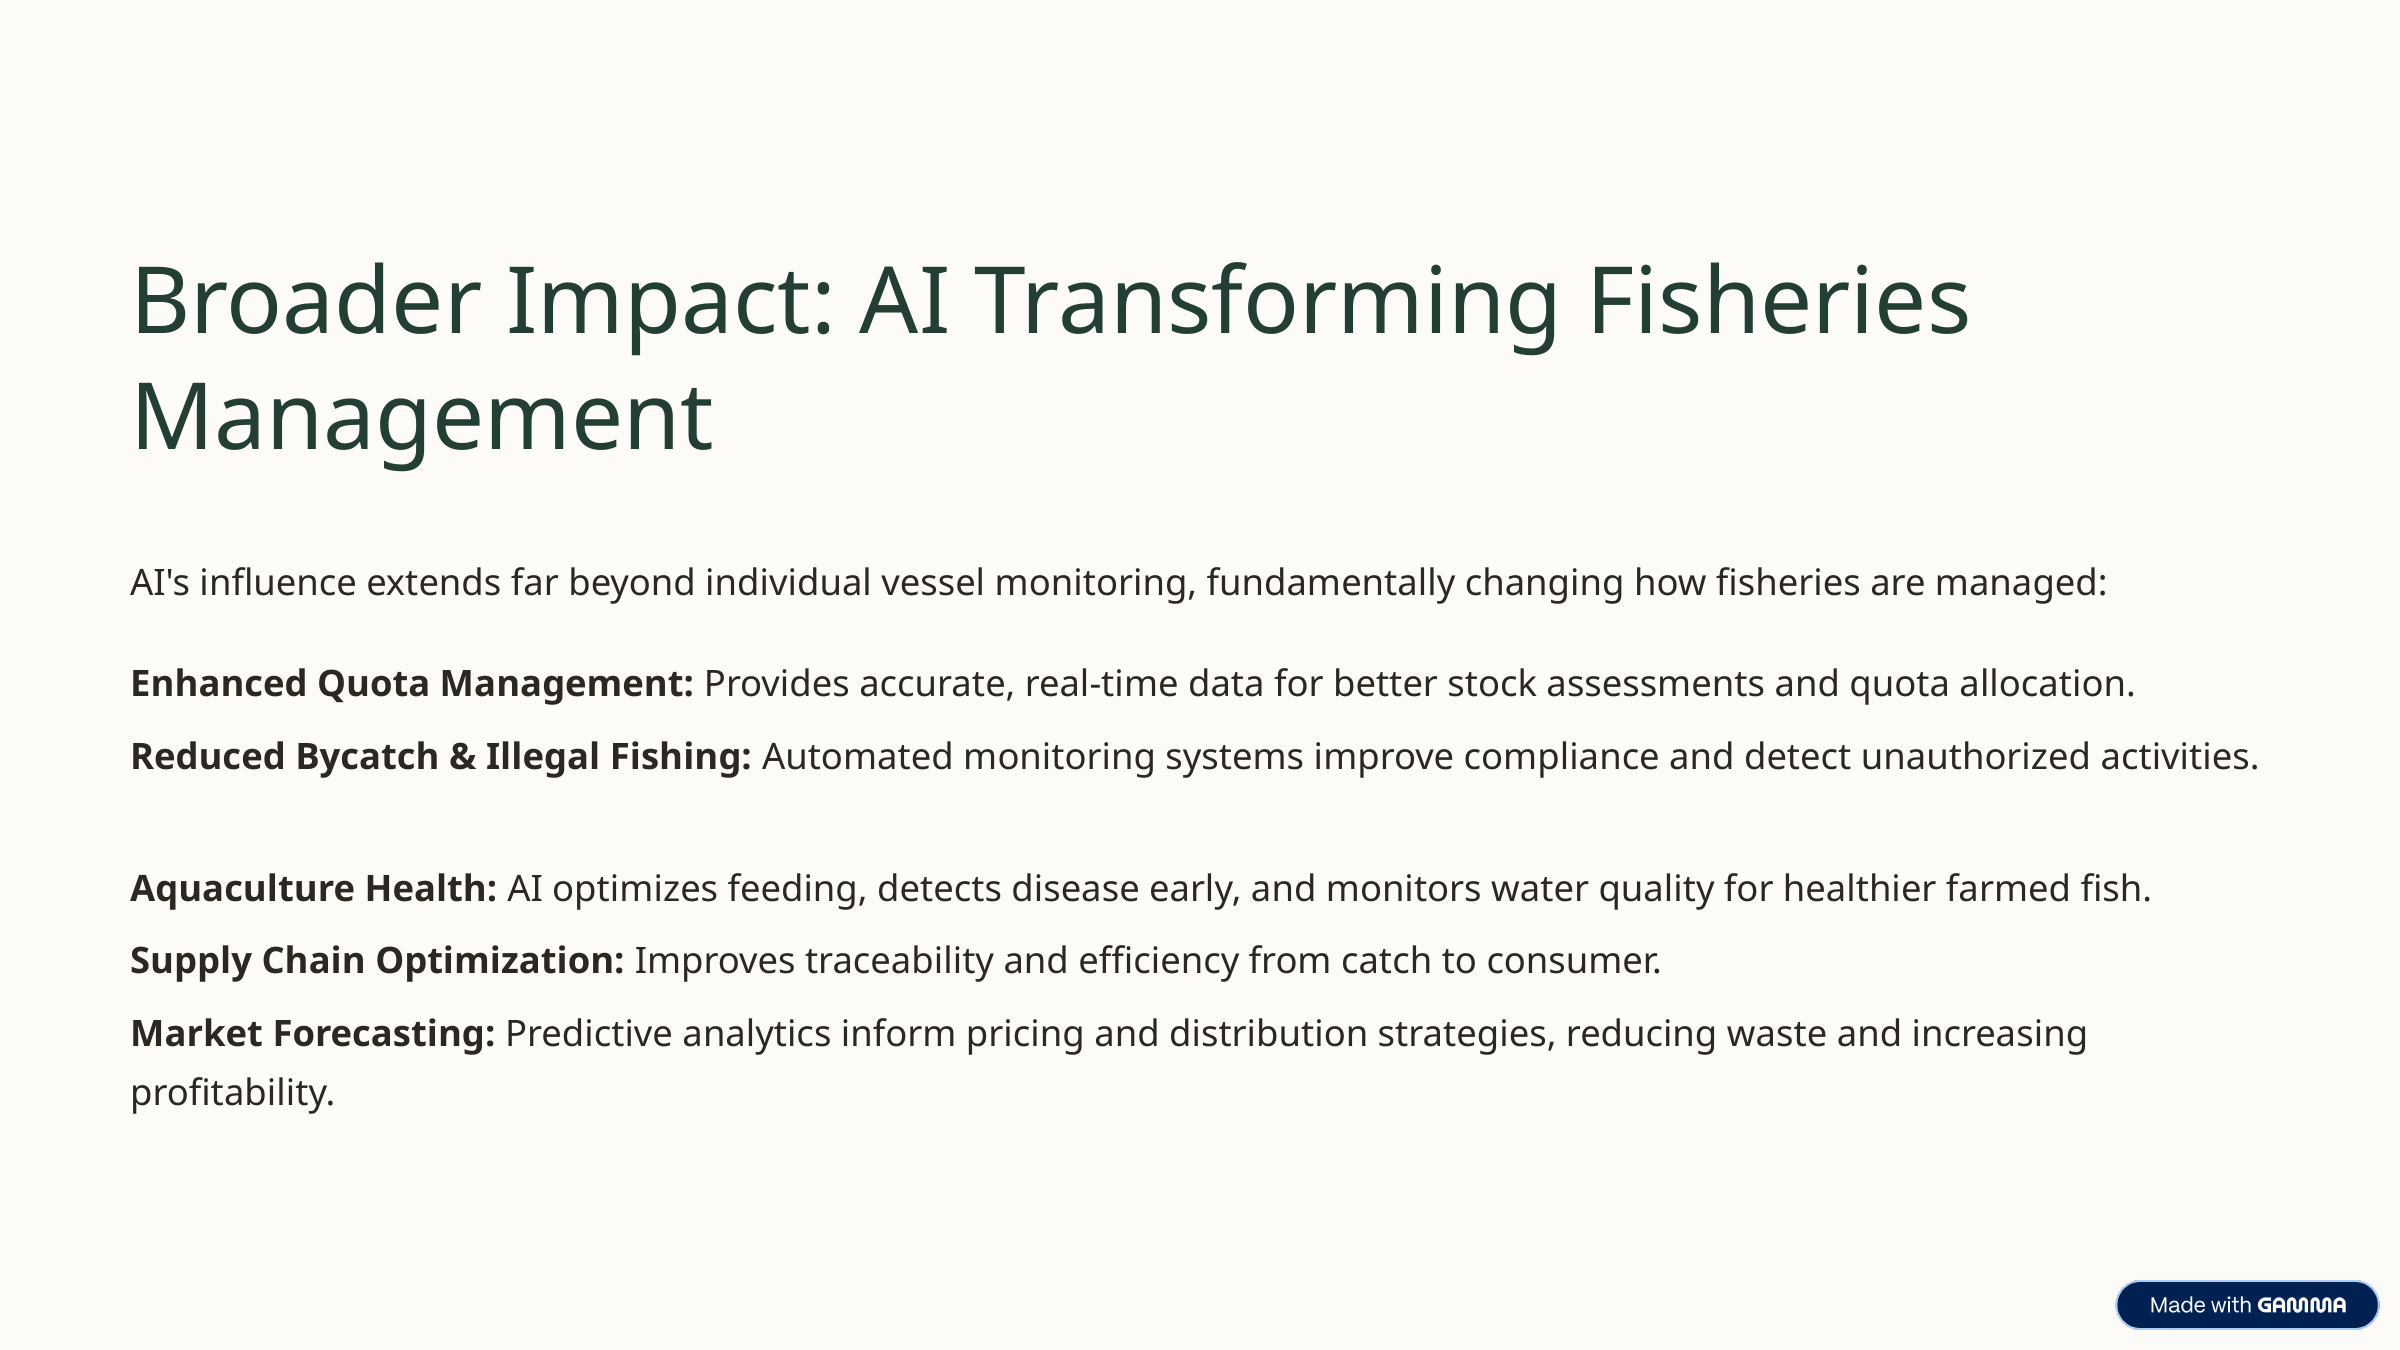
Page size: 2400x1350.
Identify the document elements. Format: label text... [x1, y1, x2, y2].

text_box Aquaculture Health: AI optimizes feeding, detects disease early, and monitors water quality for healthier farmed fish. [130, 849, 2270, 909]
text_box AI's influence extends far beyond individual vessel monitoring, fundamentally changing how fisheries are managed: [130, 543, 2270, 603]
text_box Enhanced Quota Management: Provides accurate, real-time data for better stock assessments and quota allocation. [130, 644, 2270, 705]
text_box Reduced Bycatch & Illegal Fishing: Automated monitoring systems improve compliance and detect unauthorized activities. [130, 717, 2270, 837]
picture [2106, 1271, 2389, 1339]
text_box Supply Chain Optimization: Improves traceability and efficiency from catch to consumer. [130, 921, 2270, 982]
text_box Broader Impact: AI Transforming Fisheries Management [130, 236, 2270, 469]
text_box Market Forecasting: Predictive analytics inform pricing and distribution strategies, reducing waste and increasing profitability. [130, 994, 2270, 1114]
